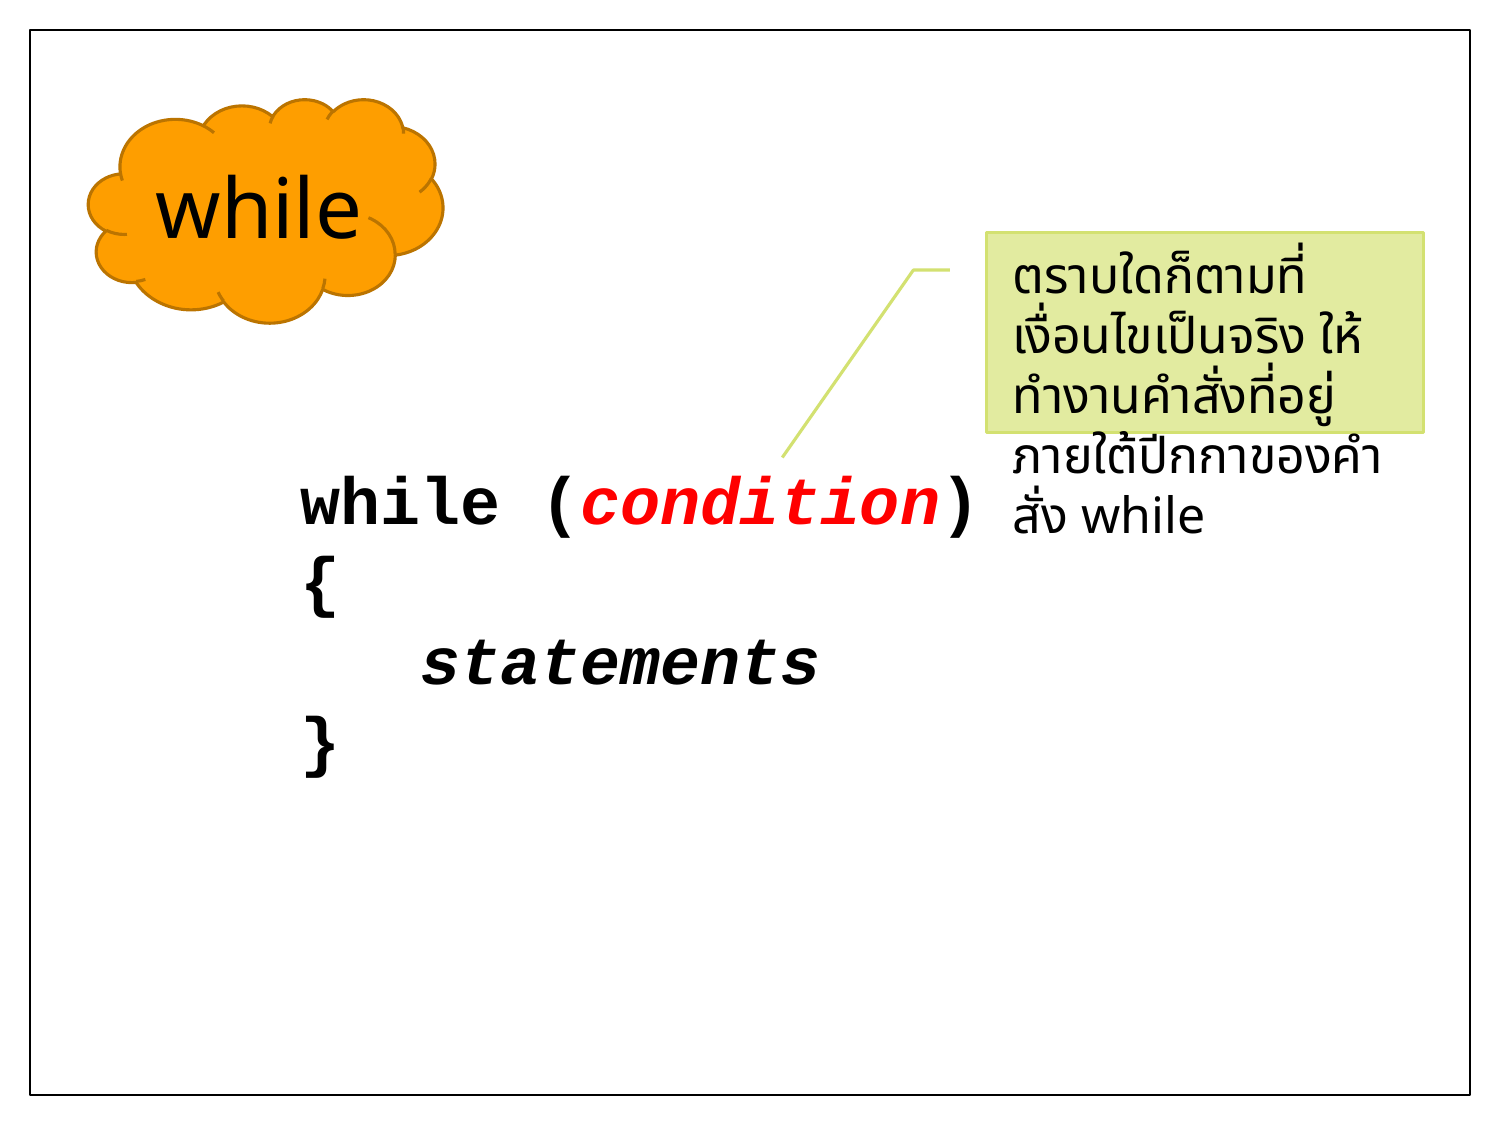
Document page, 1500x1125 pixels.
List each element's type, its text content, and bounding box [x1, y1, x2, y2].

text_box ตราบใดก็ตามที่เงื่อนไขเป็นจริง ให้ทำงานคำสั่งที่อยู่ภายใต้ปีกกาของคำสั่ง while [998, 235, 1424, 551]
text_box [985, 231, 1425, 434]
title while [140, 99, 1356, 323]
text_box [781, 268, 950, 459]
text_box while (condition) { statements } [285, 450, 998, 785]
text_box [86, 128, 140, 290]
